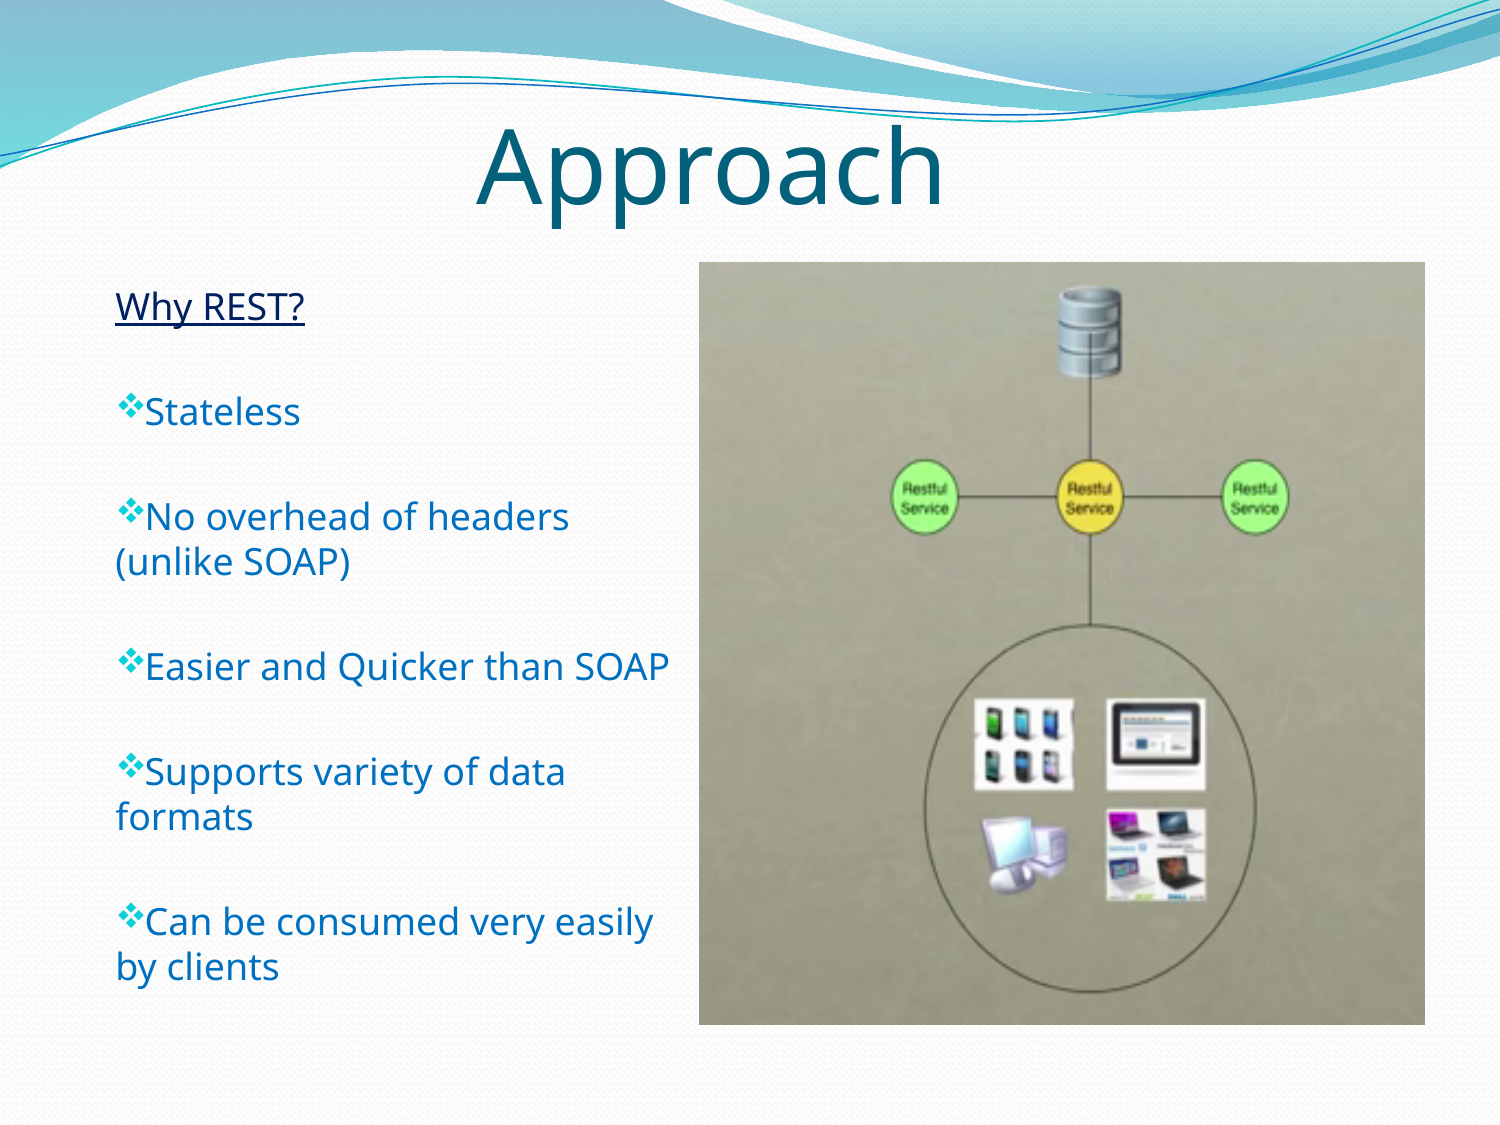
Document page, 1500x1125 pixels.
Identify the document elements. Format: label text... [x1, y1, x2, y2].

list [699, 262, 1426, 1026]
title Approach [112, 34, 1313, 225]
list Why REST? Stateless No overhead of headers (unlike SOAP) Easier and Quicker than SOAP Supports variety of data formats Can be consumed very easily by clients [112, 275, 675, 1025]
